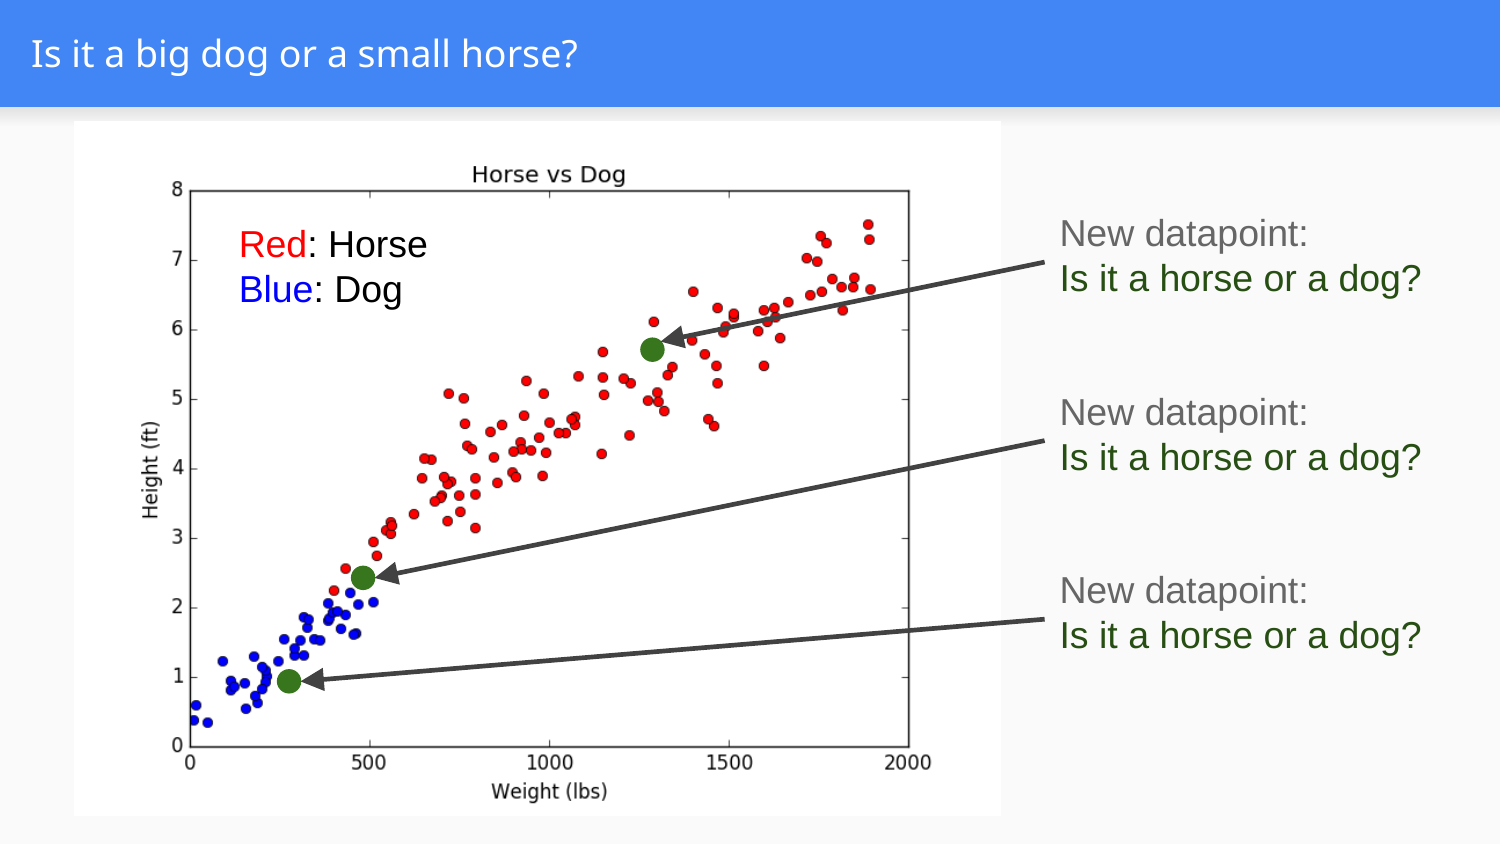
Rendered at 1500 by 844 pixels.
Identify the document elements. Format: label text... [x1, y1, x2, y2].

picture [74, 121, 1001, 817]
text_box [374, 440, 1045, 579]
text_box New datapoint: Is it a horse or a dog? [1044, 551, 1463, 687]
text_box New datapoint: Is it a horse or a dog? [1044, 372, 1463, 509]
text_box New datapoint: Is it a horse or a dog? [1044, 194, 1463, 330]
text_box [300, 618, 1045, 682]
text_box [660, 261, 1045, 342]
title Is it a big dog or a small horse? [16, 2, 1464, 102]
